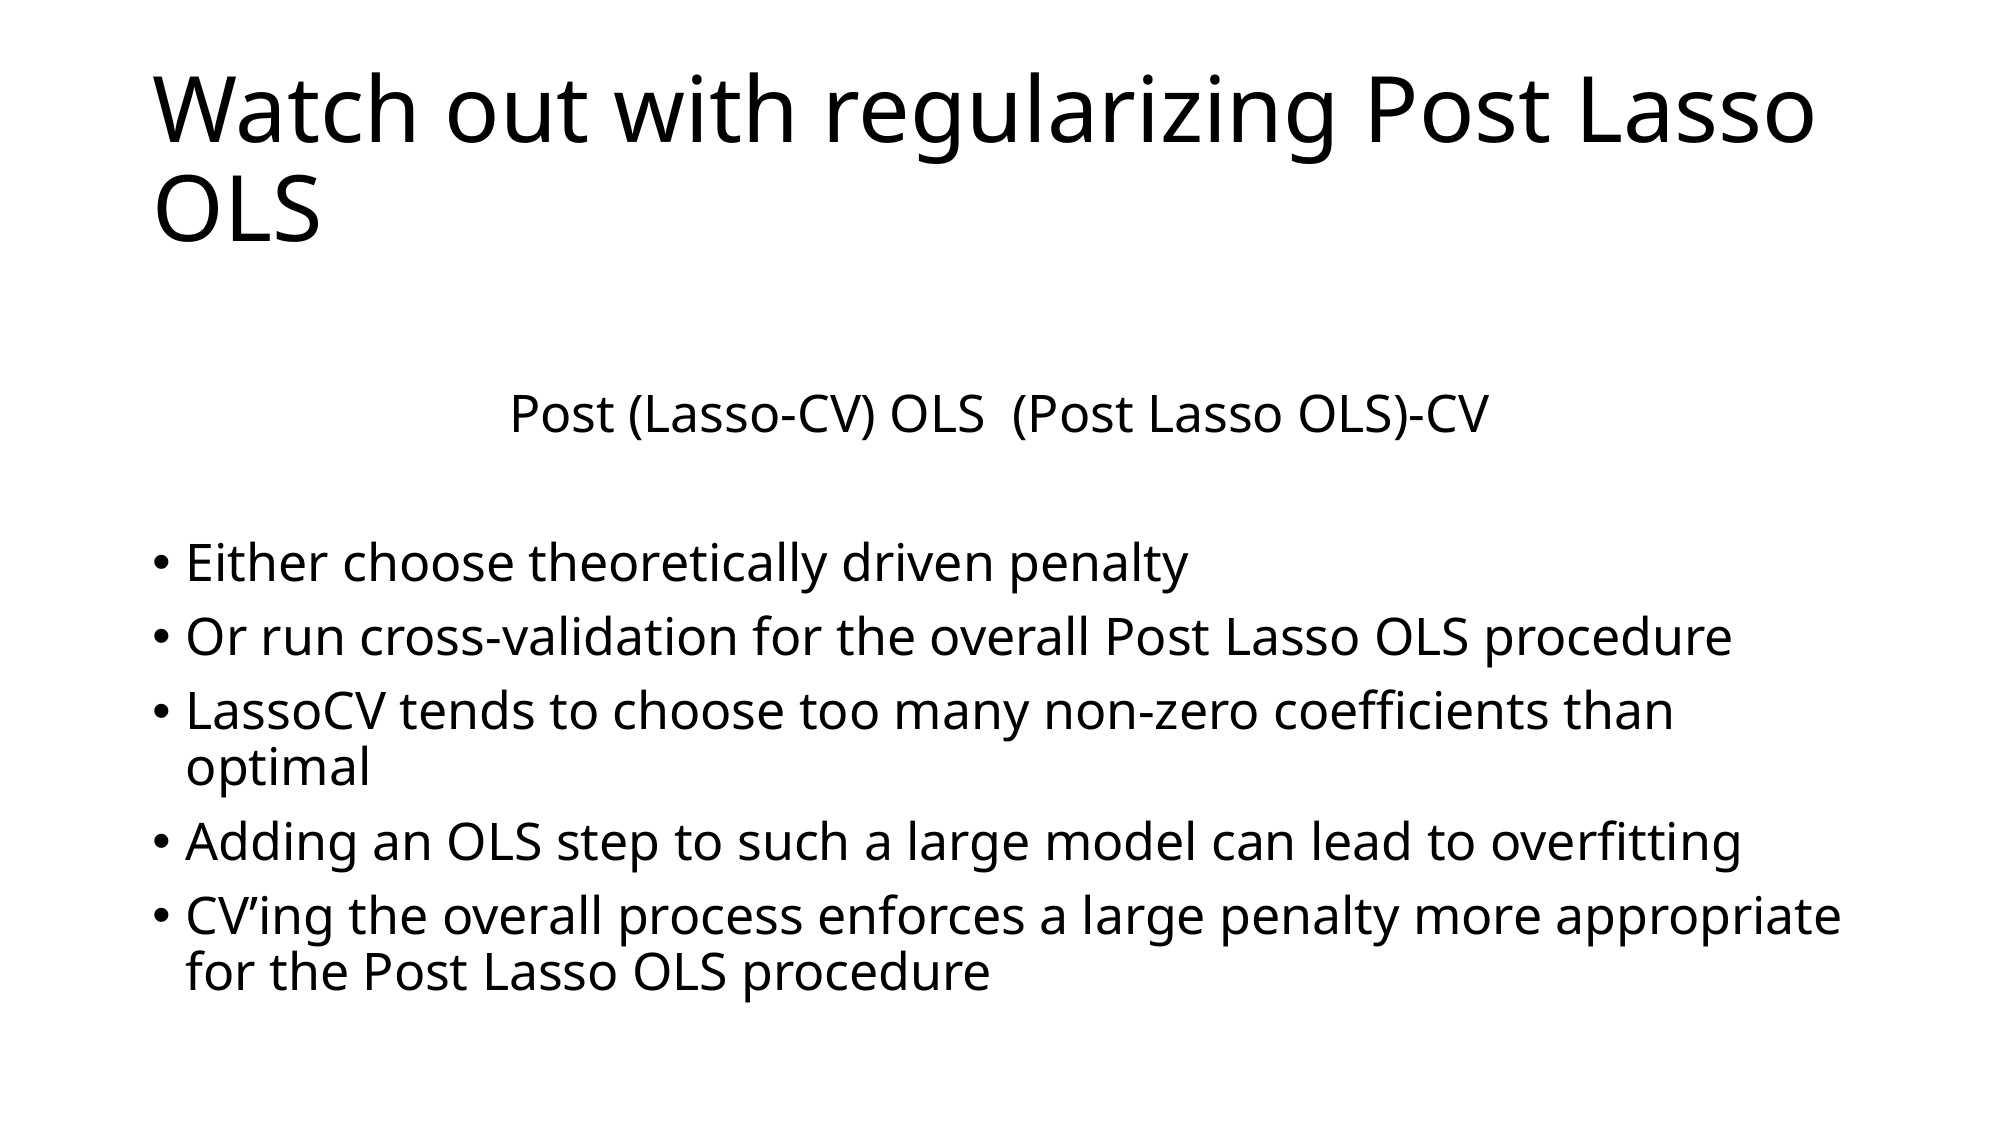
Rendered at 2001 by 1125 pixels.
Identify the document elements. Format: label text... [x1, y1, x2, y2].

title Watch out with regularizing Post Lasso OLS [137, 53, 1863, 272]
